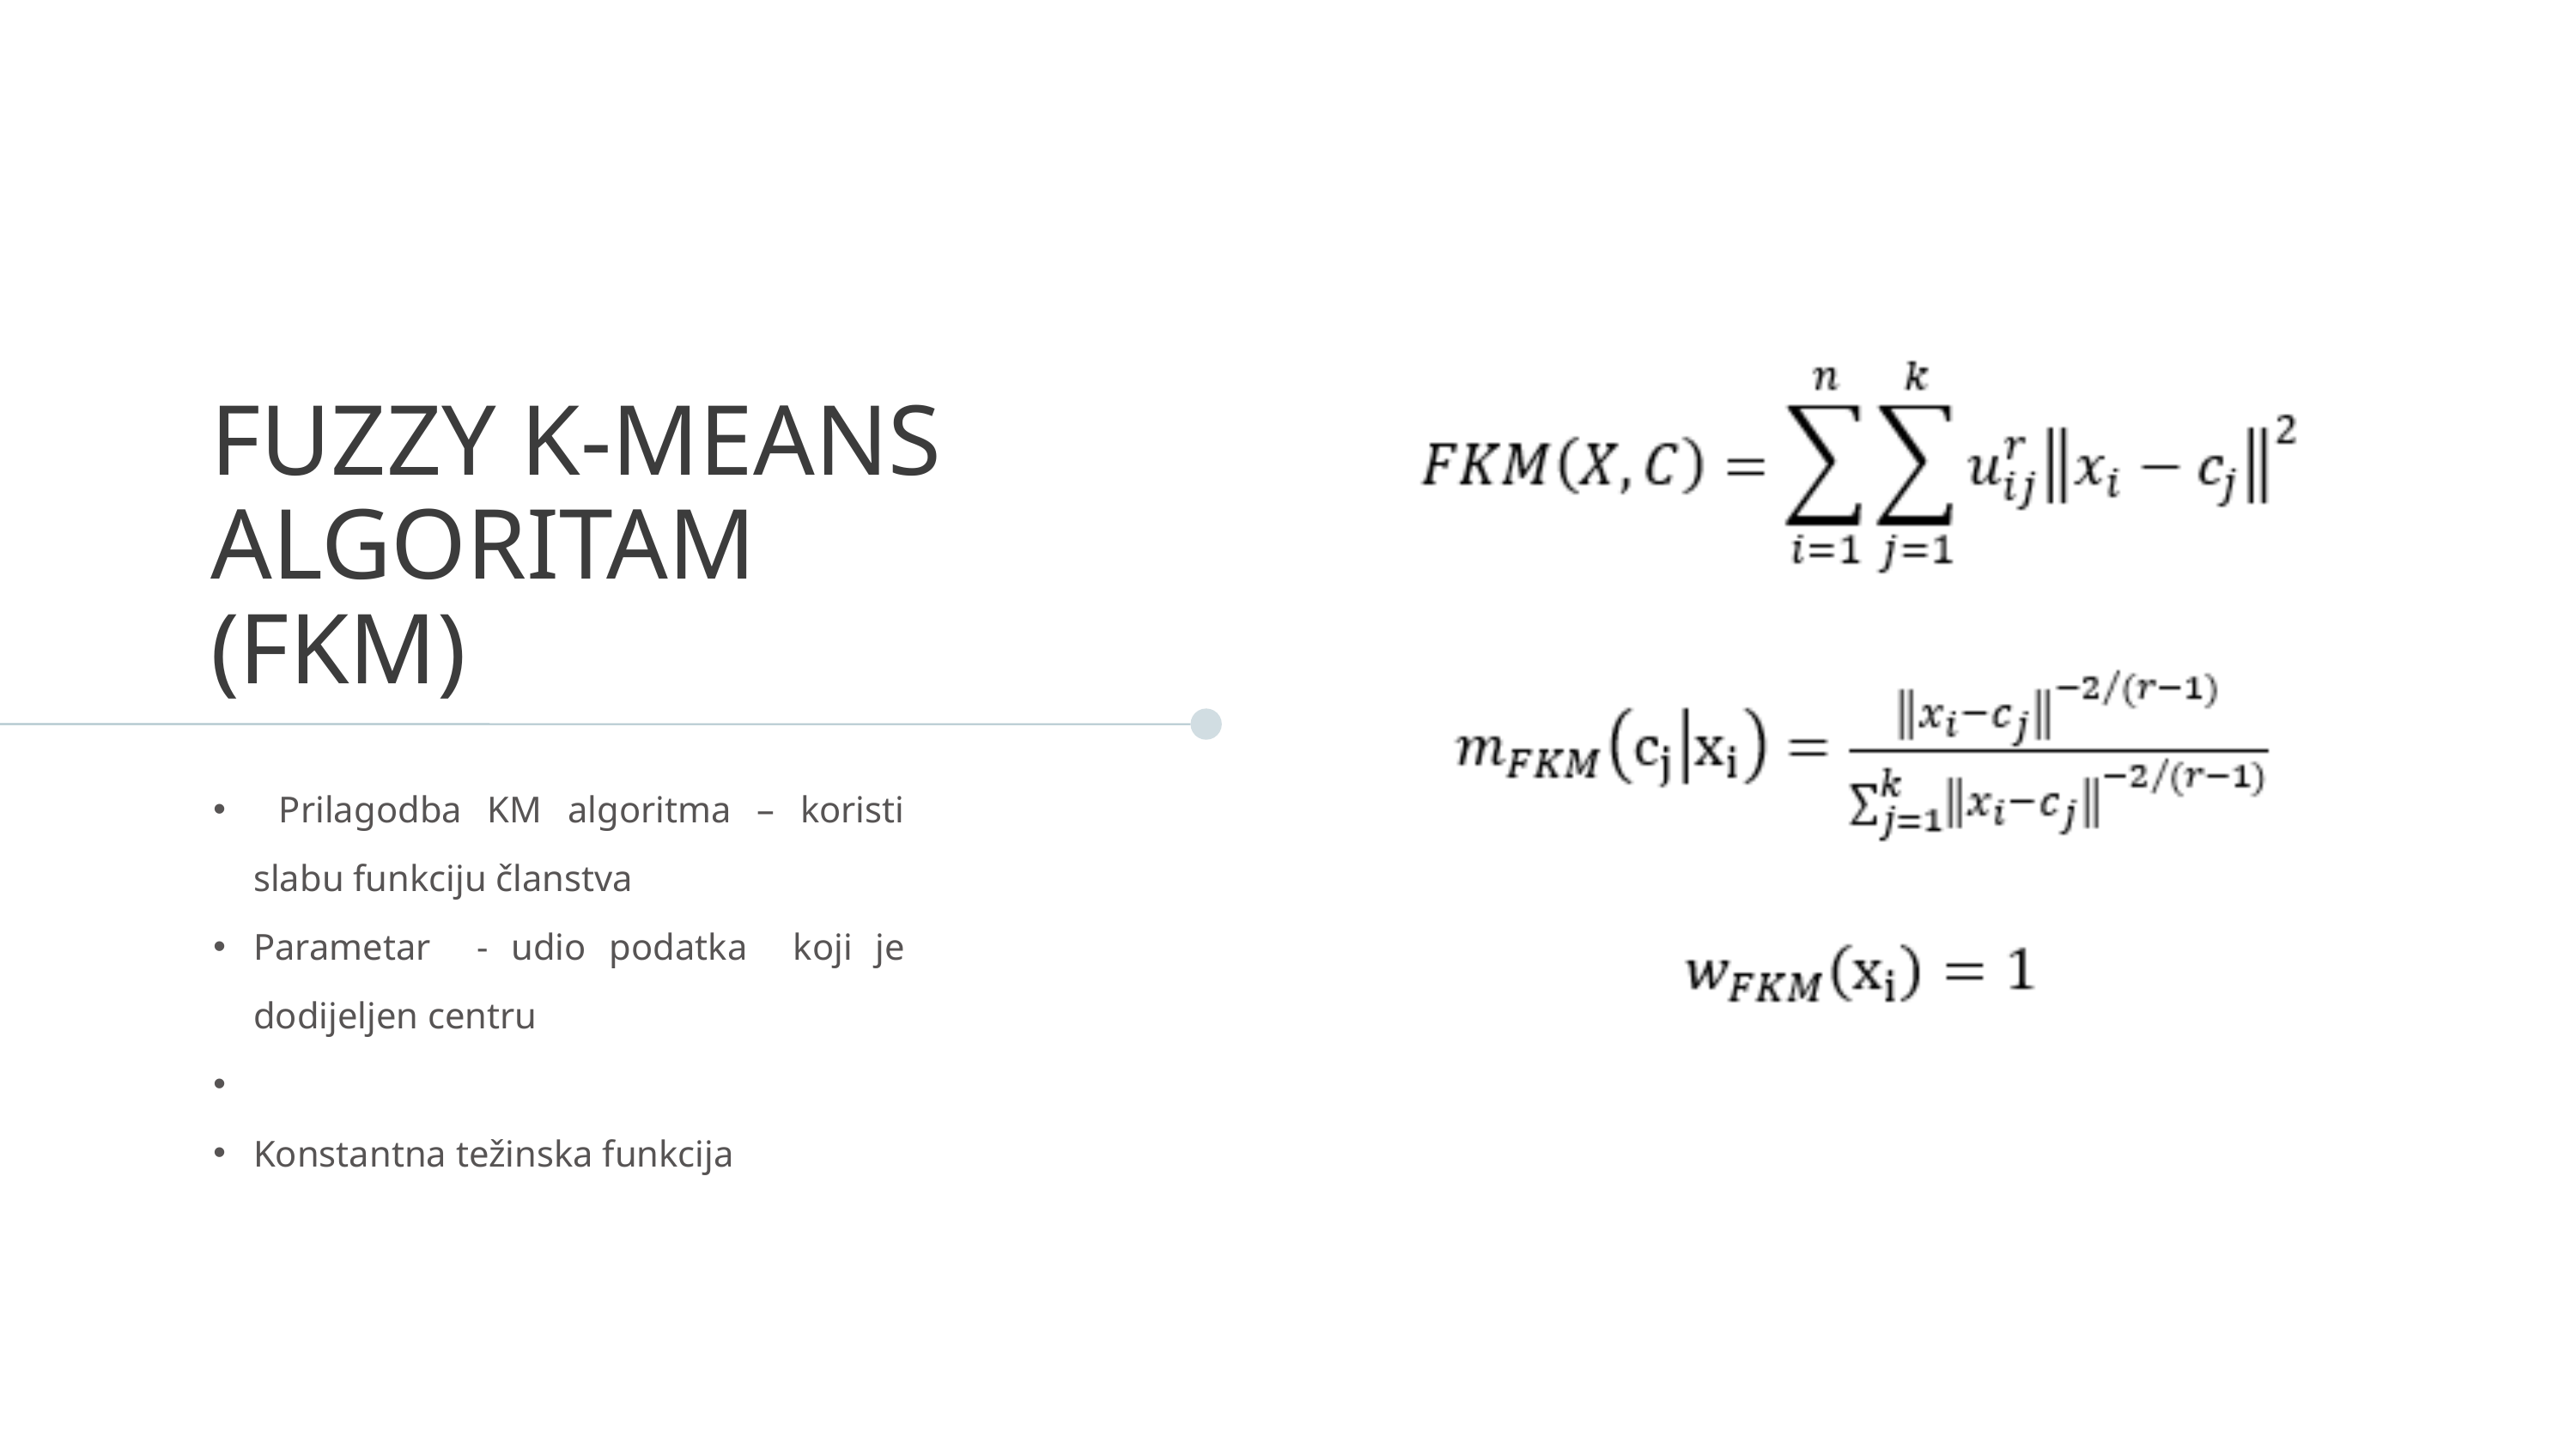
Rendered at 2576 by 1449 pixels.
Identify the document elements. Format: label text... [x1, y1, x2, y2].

picture [1351, 306, 2535, 1076]
title FUZZY K-MEANS ALGORITAM (FKM) [197, 197, 993, 711]
